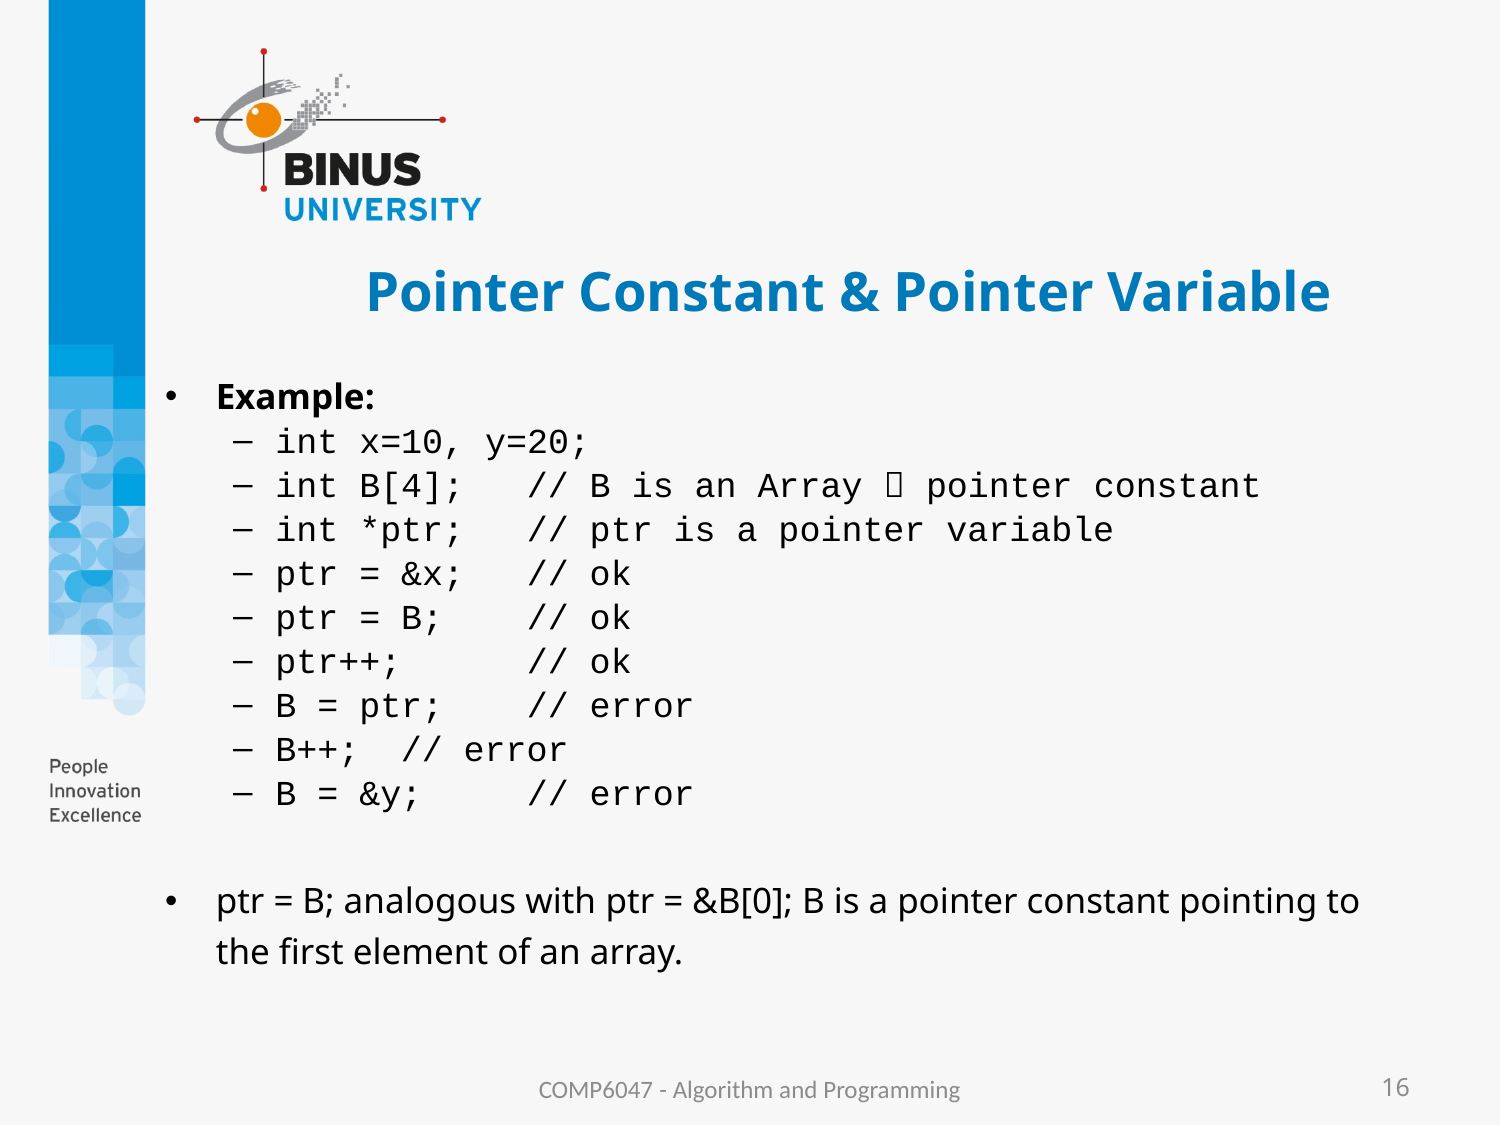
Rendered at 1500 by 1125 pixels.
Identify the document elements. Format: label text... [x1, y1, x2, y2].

title Pointer Constant & Pointer Variable [287, 224, 1409, 355]
footer COMP6047 - Algorithm and Programming [512, 1058, 988, 1119]
picture [0, 0, 1500, 845]
slide_number 16 [1074, 1058, 1425, 1119]
list Example: int x=10, y=20; int B[4]; // B is an Array  pointer constant int *ptr; // ptr is a pointer variable ptr = &x; // ok ptr = B; // ok ptr++; // ok B = ptr; // error B++; // error B = &y; // error ptr = B; analogous with ptr = &B[0]; B is a pointer constant pointing to the first element of an array. [150, 375, 1438, 986]
